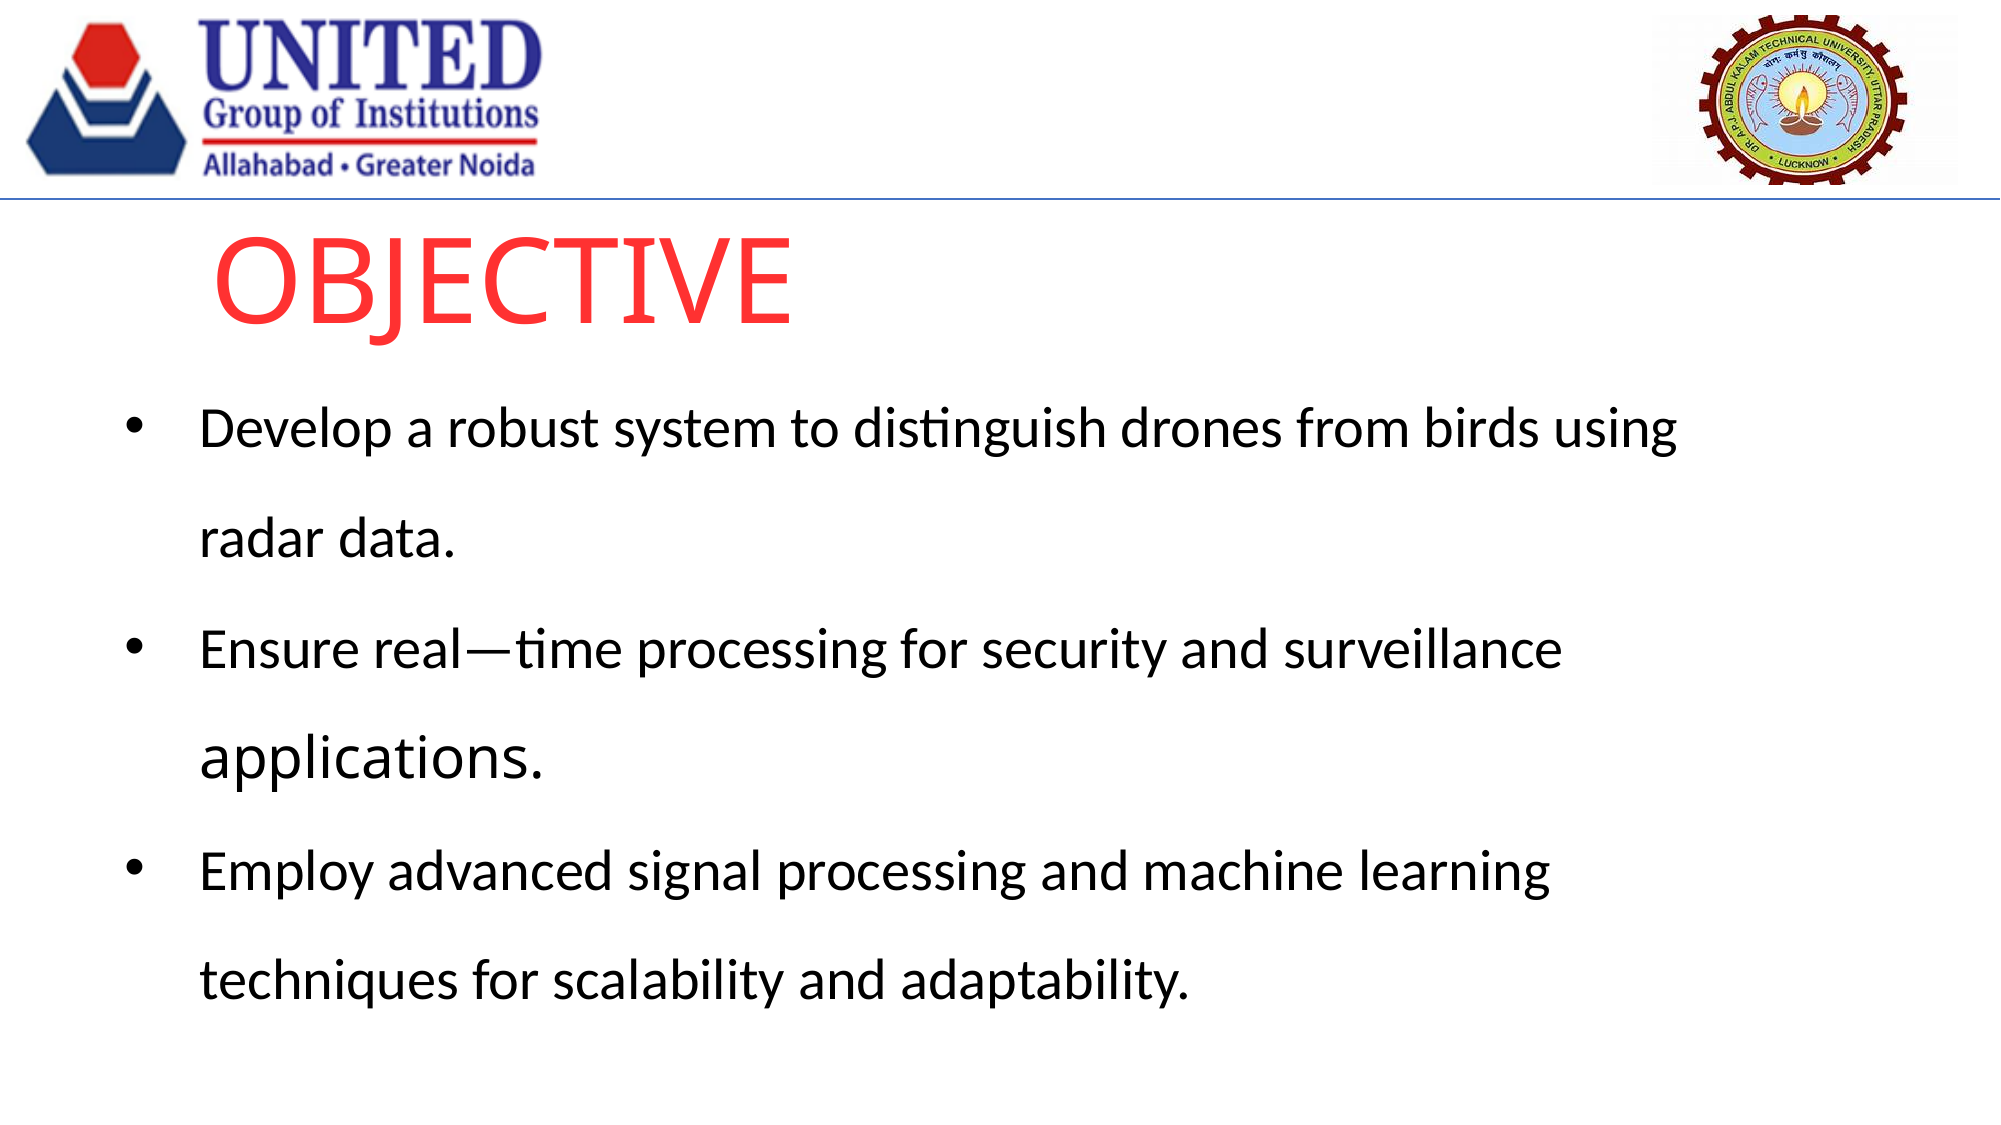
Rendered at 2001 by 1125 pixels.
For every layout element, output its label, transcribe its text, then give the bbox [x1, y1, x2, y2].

text_box Develop a robust system to distinguish drones from birds using radar data. Ensure real—time processing for security and surveillance applications. Employ advanced signal processing and machine learning techniques for scalability and adaptability. [119, 347, 1805, 1012]
picture [1652, 15, 1958, 185]
picture [25, 15, 545, 183]
text_box OBJECTIVE [138, 202, 867, 348]
